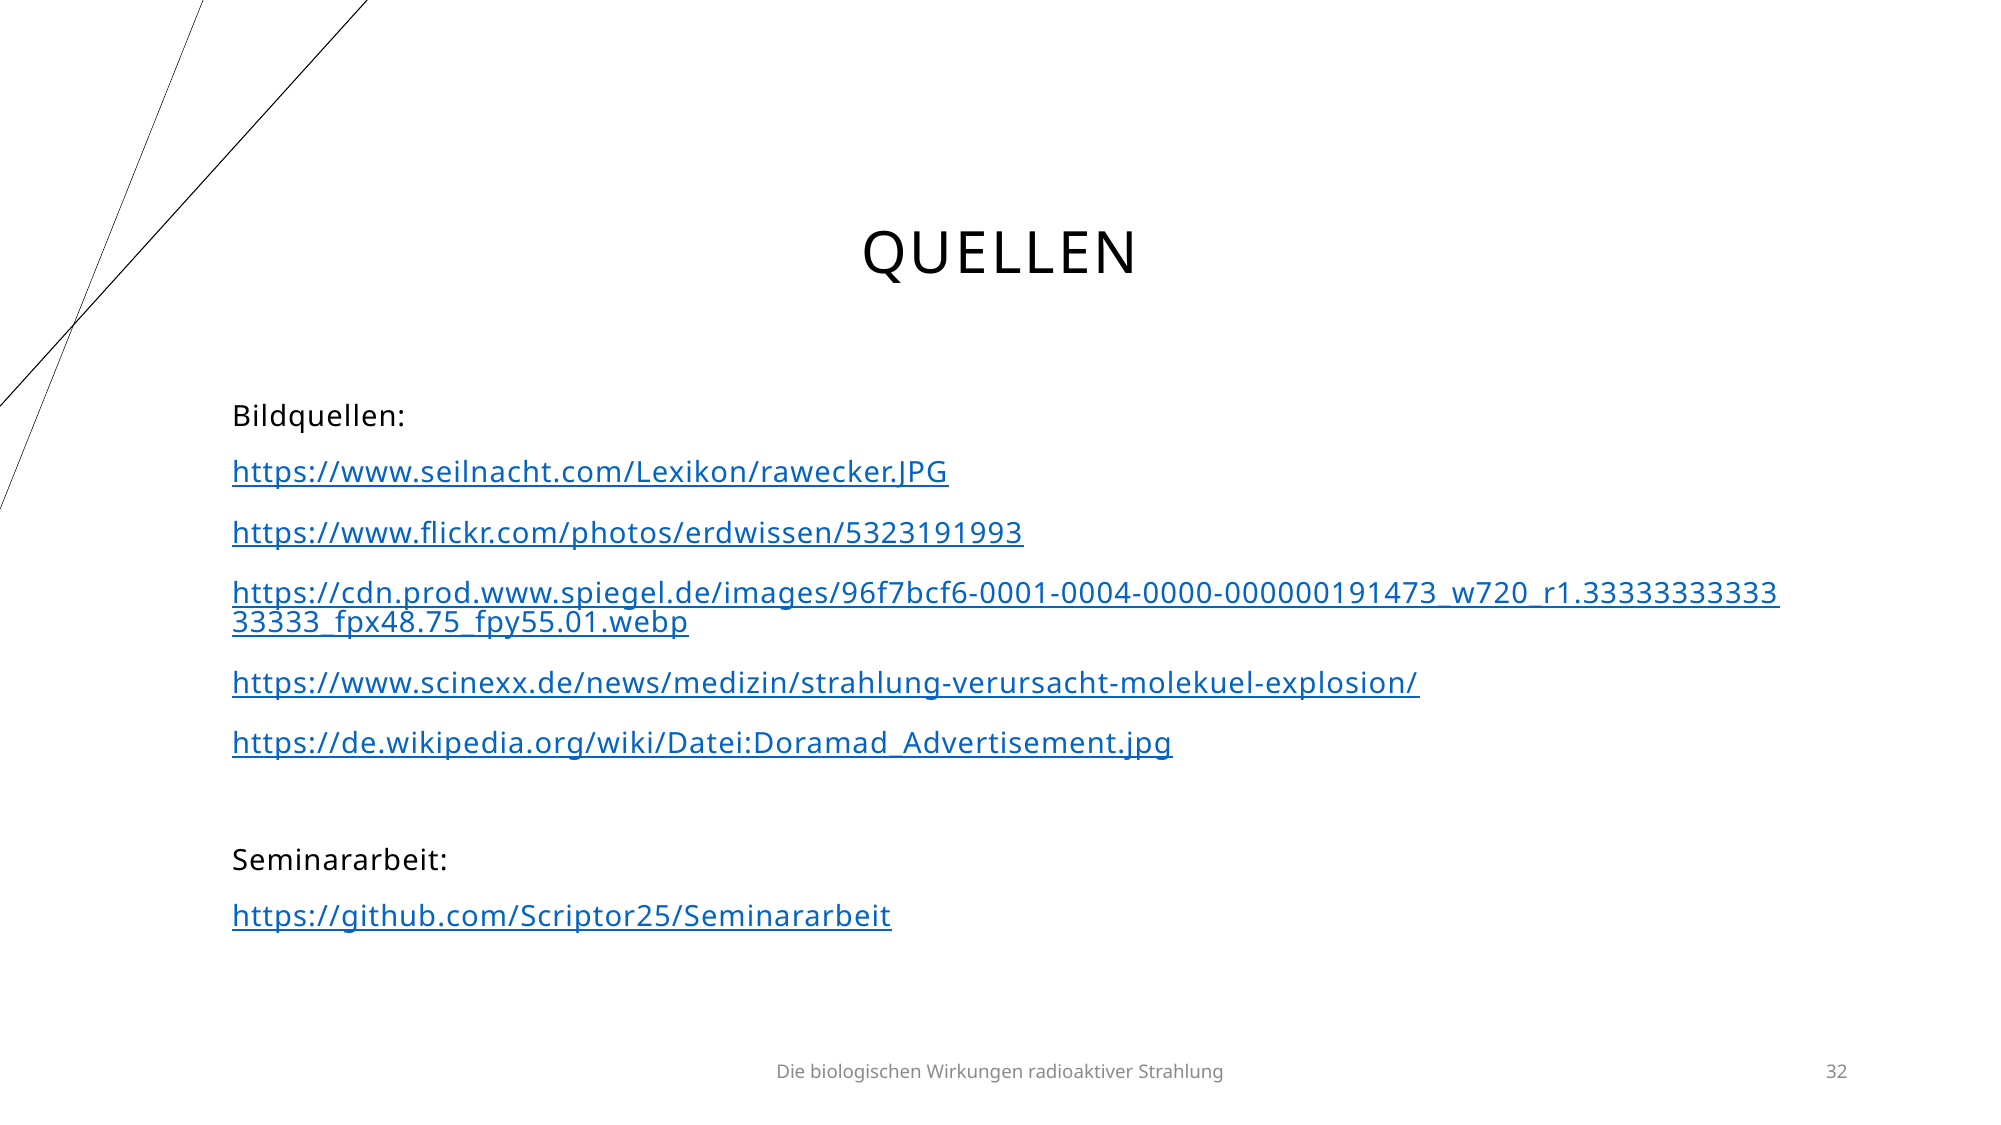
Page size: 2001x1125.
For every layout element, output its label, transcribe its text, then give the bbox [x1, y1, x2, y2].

title Quellen [309, 146, 1691, 364]
footer Die biologischen Wirkungen radioaktiver Strahlung [662, 1042, 1338, 1103]
slide_number 32 [1412, 1042, 1863, 1103]
list Bildquellen: https://www.seilnacht.com/Lexikon/rawecker.JPG https://www.flickr.com/photos/erdwissen/5323191993 https://cdn.prod.www.spiegel.de/images/96f7bcf6-0001-0004-0000-000000191473_w720_r1.3333333333333333_fpx48.75_fpy55.01.webp https://www.scinexx.de/news/medizin/strahlung-verursacht-molekuel-explosion/ https://de.wikipedia.org/wiki/Datei:Doramad_Advertisement.jpg Seminararbeit: https://github.com/Scriptor25/Seminararbeit [217, 389, 1797, 957]
